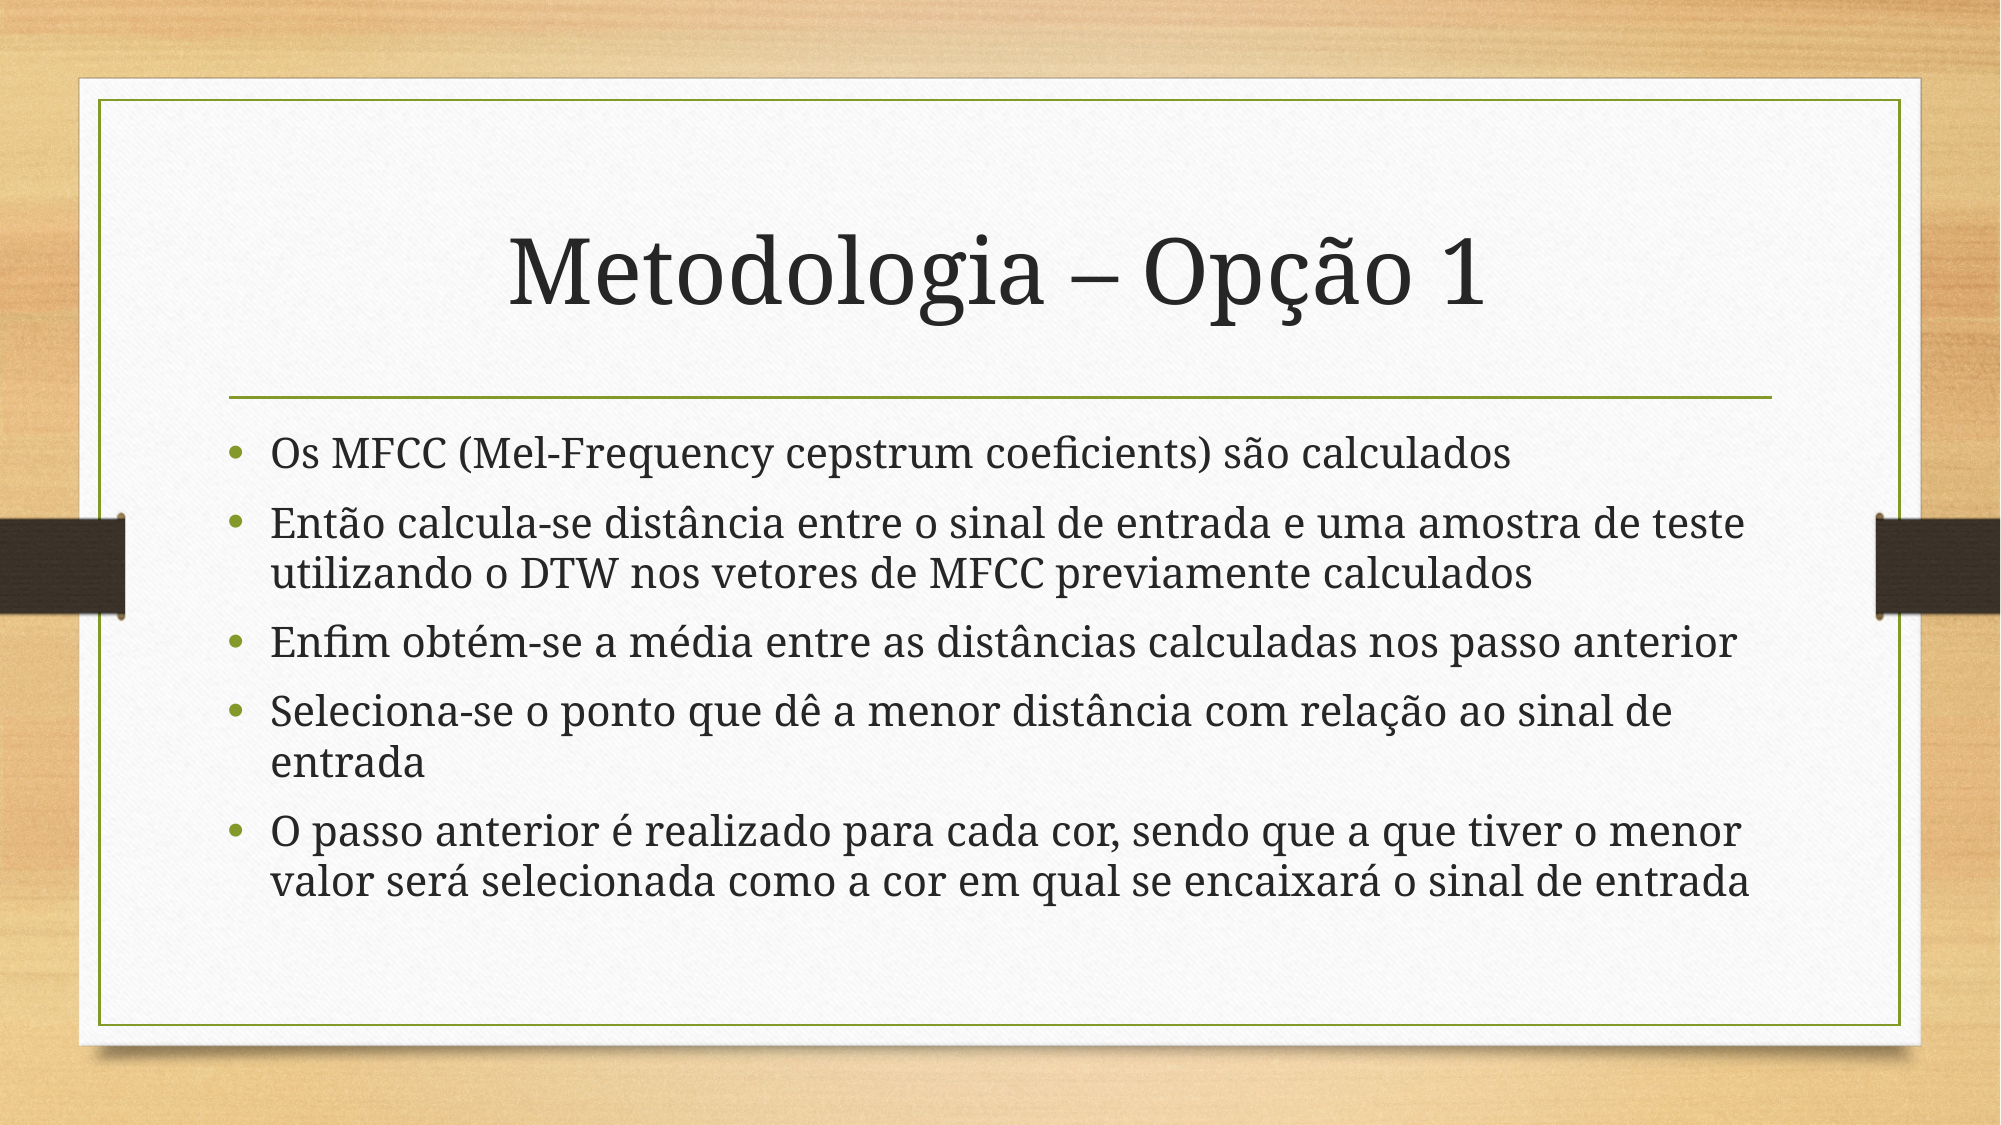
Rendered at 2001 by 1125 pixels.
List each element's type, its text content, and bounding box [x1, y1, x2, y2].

picture [0, 0, 2001, 1125]
title Metodologia – Opção 1 [212, 161, 1788, 375]
list Os MFCC (Mel-Frequency cepstrum coeficients) são calculados Então calcula-se distância entre o sinal de entrada e uma amostra de teste utilizando o DTW nos vetores de MFCC previamente calculados Enfim obtém-se a média entre as distâncias calculadas nos passo anterior Seleciona-se o ponto que dê a menor distância com relação ao sinal de entrada O passo anterior é realizado para cada cor, sendo que a que tiver o menor valor será selecionada como a cor em qual se encaixará o sinal de entrada [212, 419, 1788, 964]
